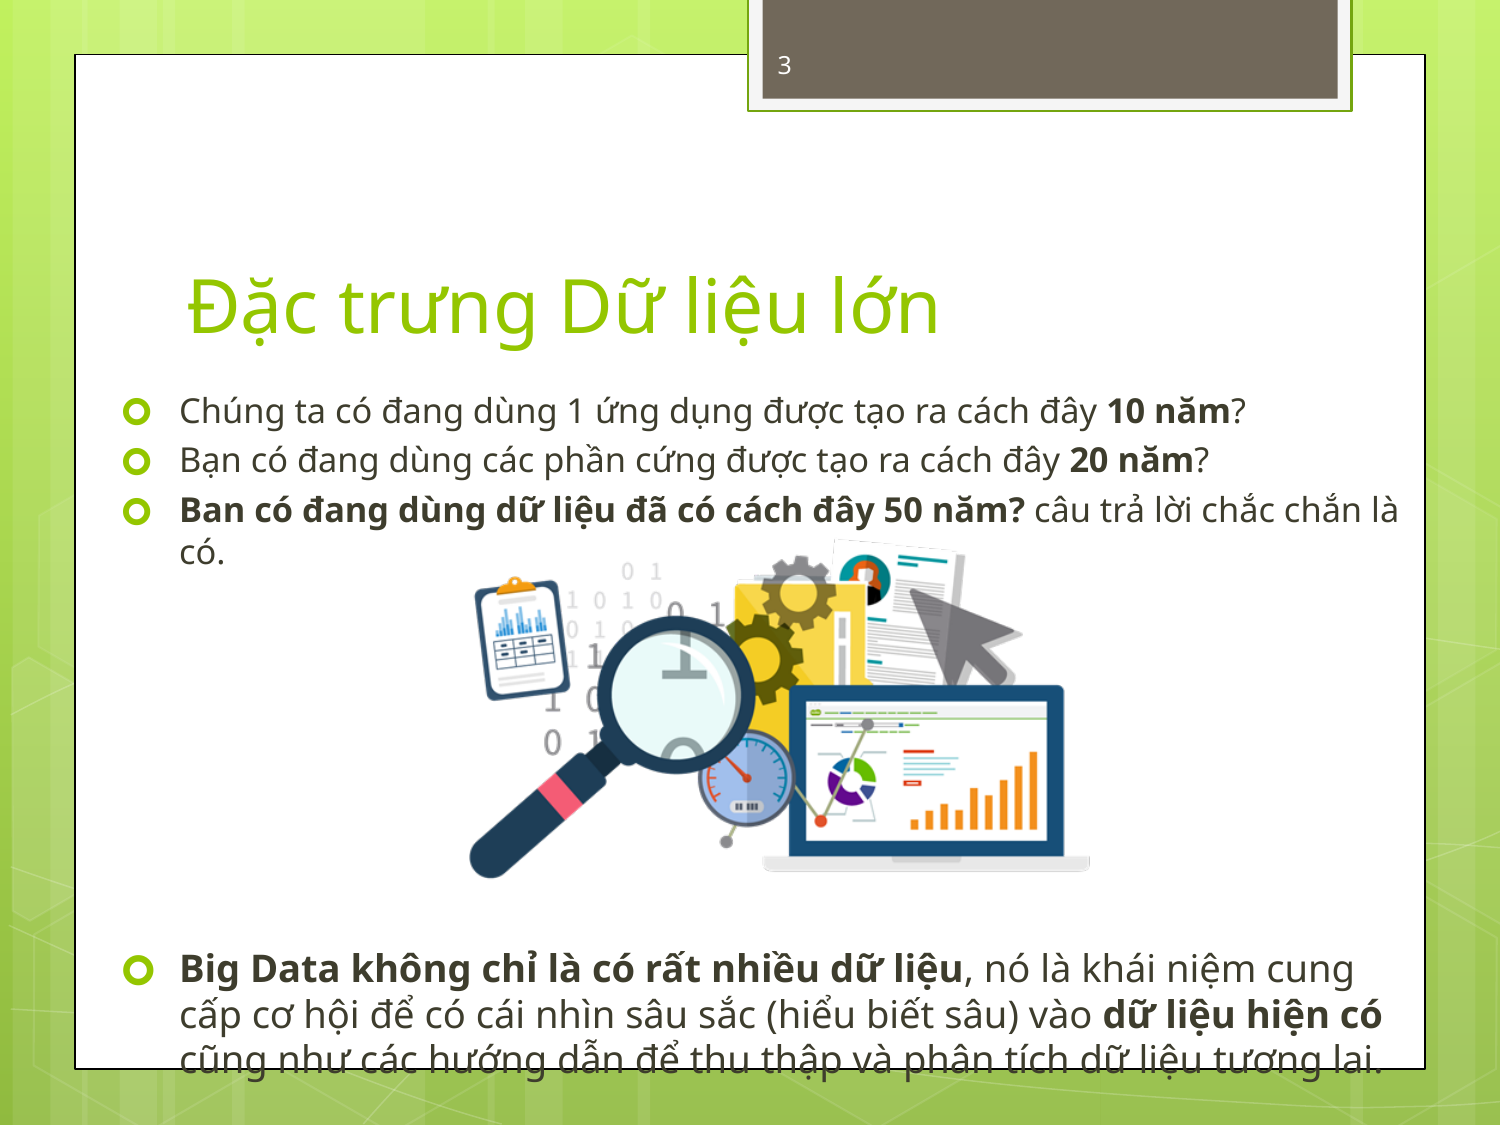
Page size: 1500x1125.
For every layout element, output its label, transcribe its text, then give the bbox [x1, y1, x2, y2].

picture [468, 531, 1091, 884]
title Đặc trưng Dữ liệu lớn [171, 168, 1324, 357]
slide_number 3 [762, 36, 982, 97]
list Chúng ta có đang dùng 1 ứng dụng được tạo ra cách đây 10 năm? Bạn có đang dùng các phần cứng được tạo ra cách đây 20 năm? Ban có đang dùng dữ liệu đã có cách đây 50 năm? câu trả lời chắc chắn là có. Big Data không chỉ là có rất nhiều dữ liệu, nó là khái niệm cung cấp cơ hội để có cái nhìn sâu sắc (hiểu biết sâu) vào dữ liệu hiện có cũng như các hướng dẫn để thu thập và phân tích dữ liệu tương lai. [87, 381, 1425, 1096]
